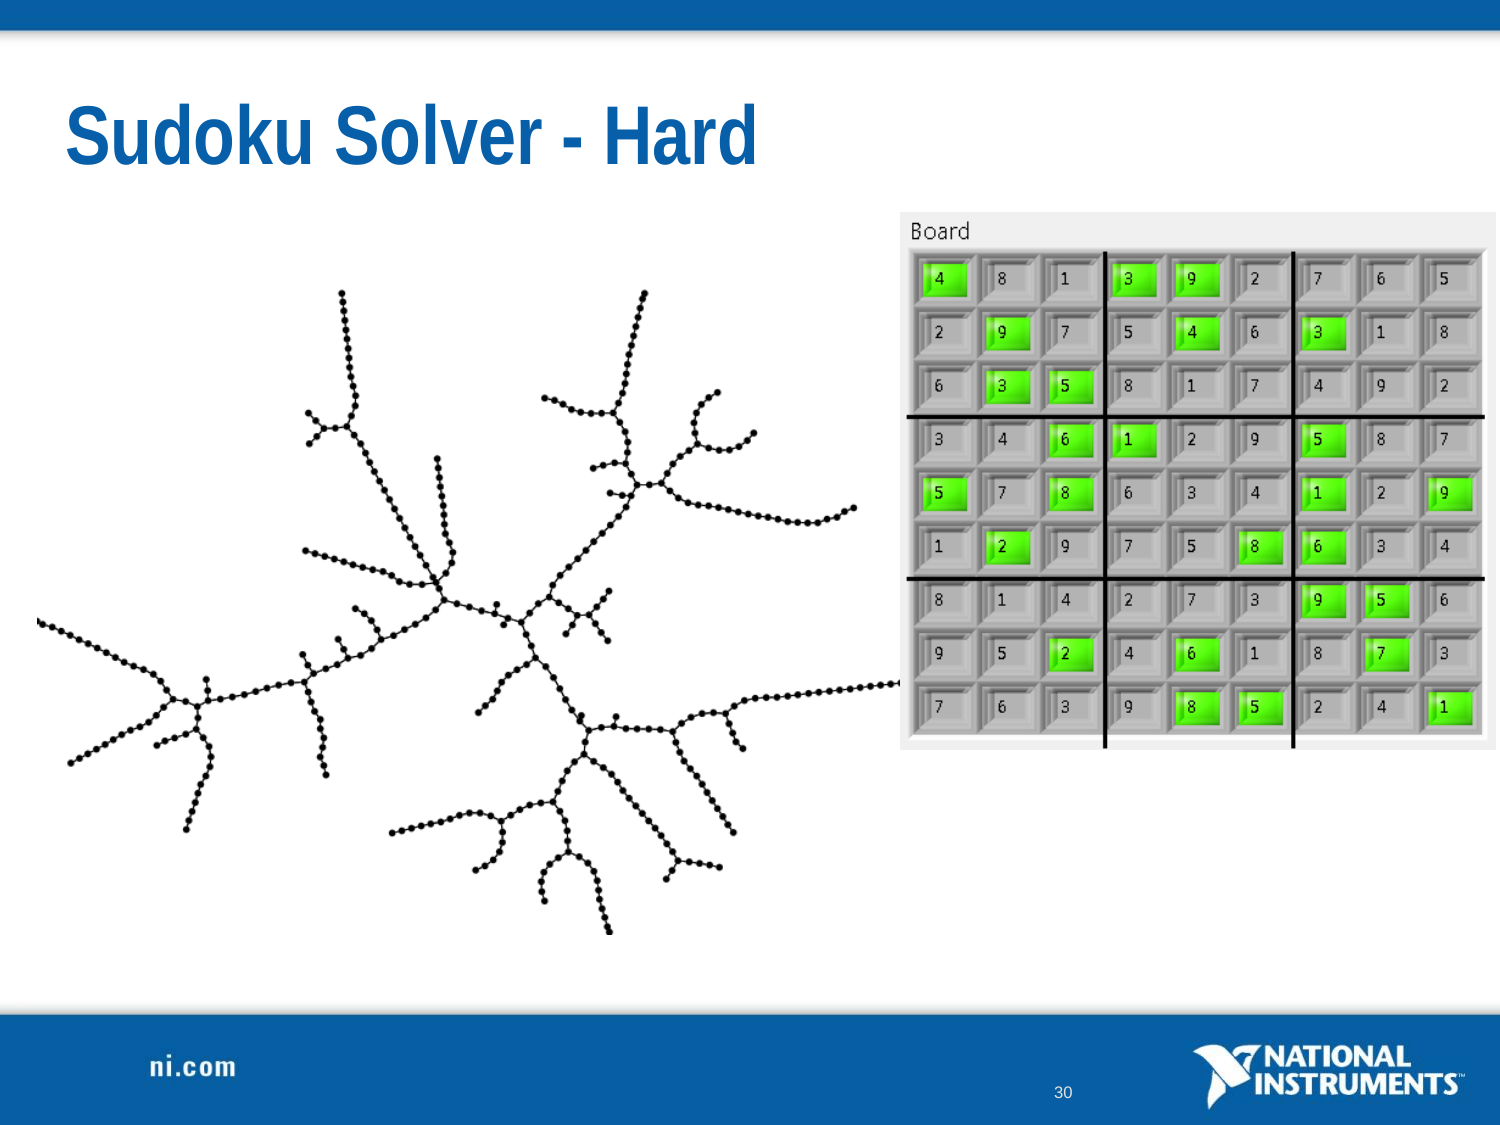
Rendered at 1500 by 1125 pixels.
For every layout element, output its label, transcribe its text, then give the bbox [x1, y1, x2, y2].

title Sudoku Solver - Hard [49, 37, 1438, 226]
picture [0, 0, 1500, 1125]
